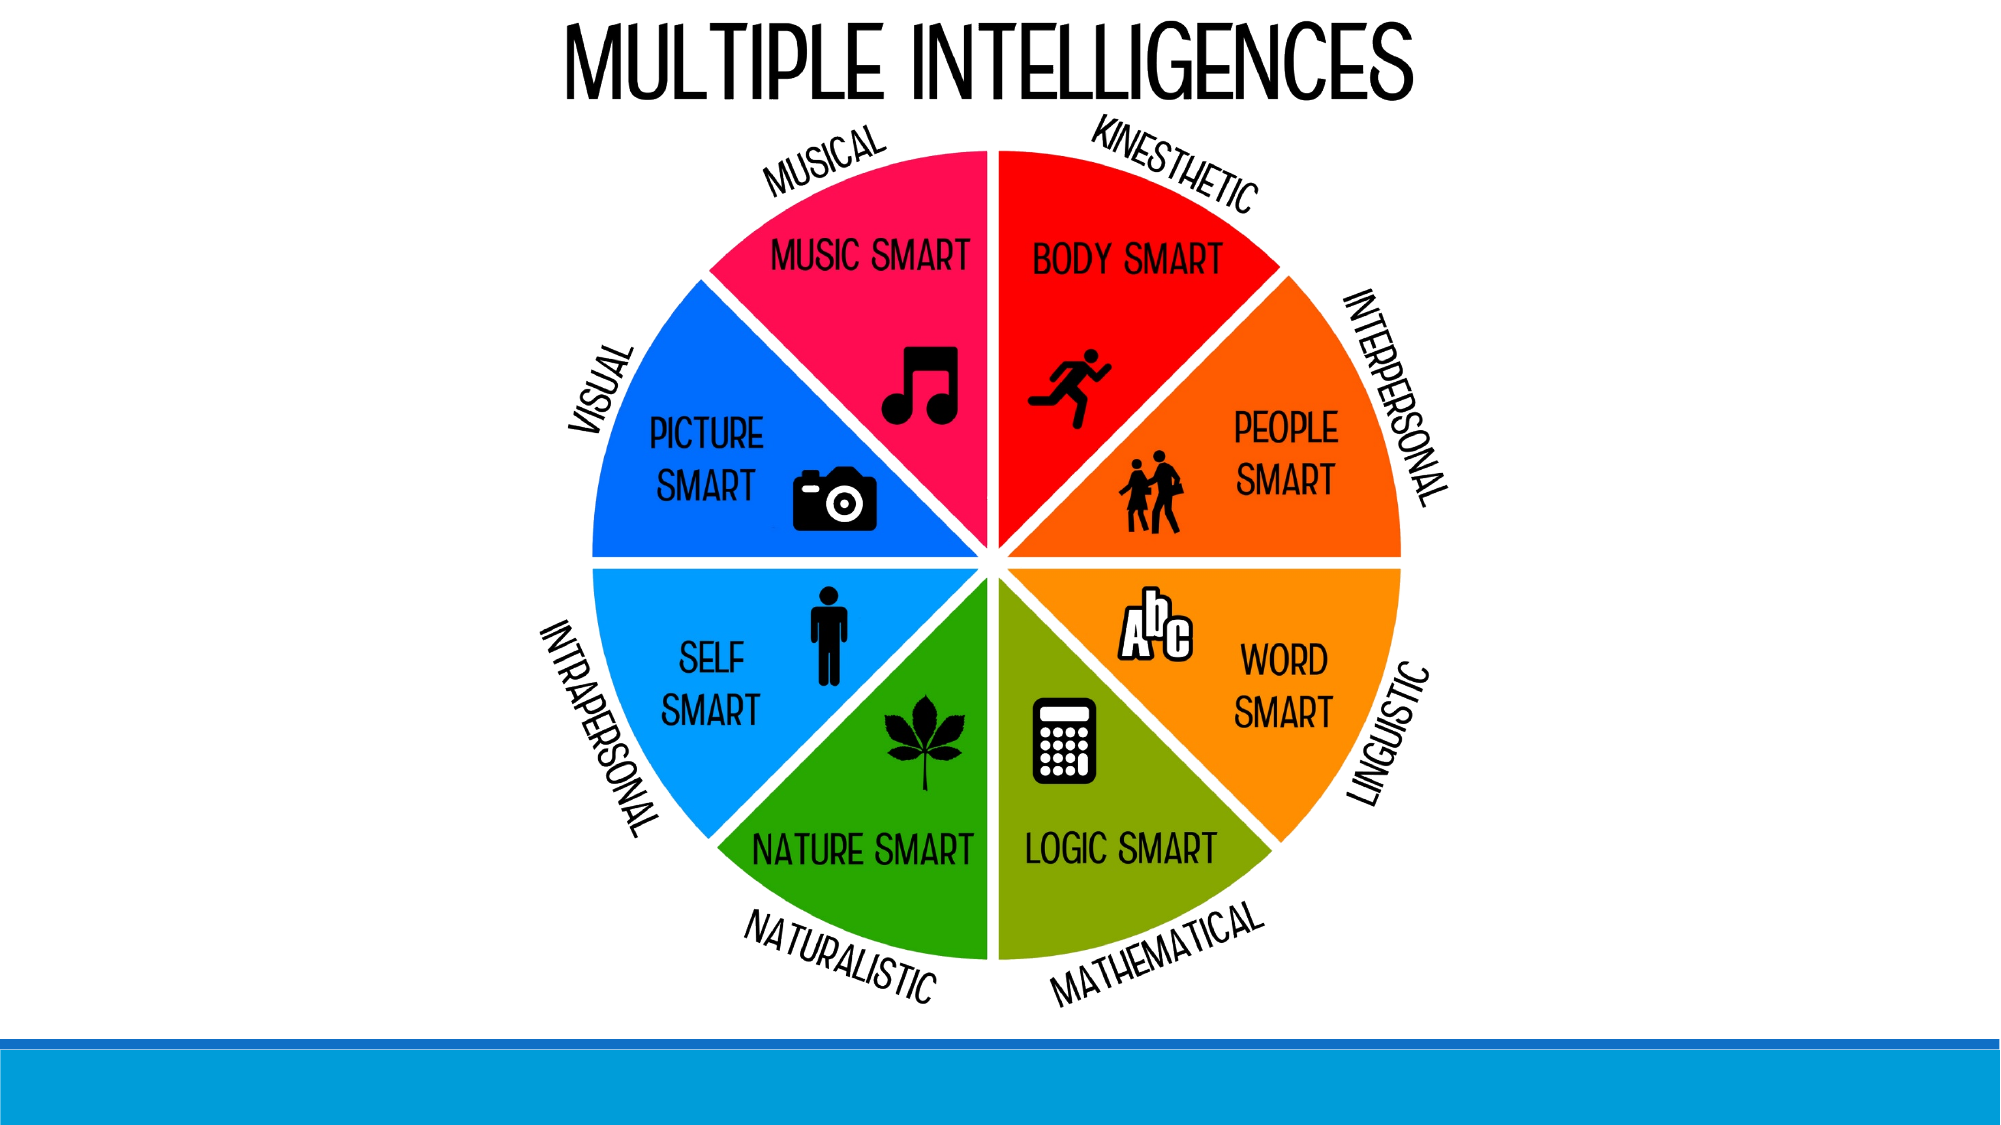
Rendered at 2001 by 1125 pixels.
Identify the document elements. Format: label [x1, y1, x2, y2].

picture [392, 0, 1593, 1021]
